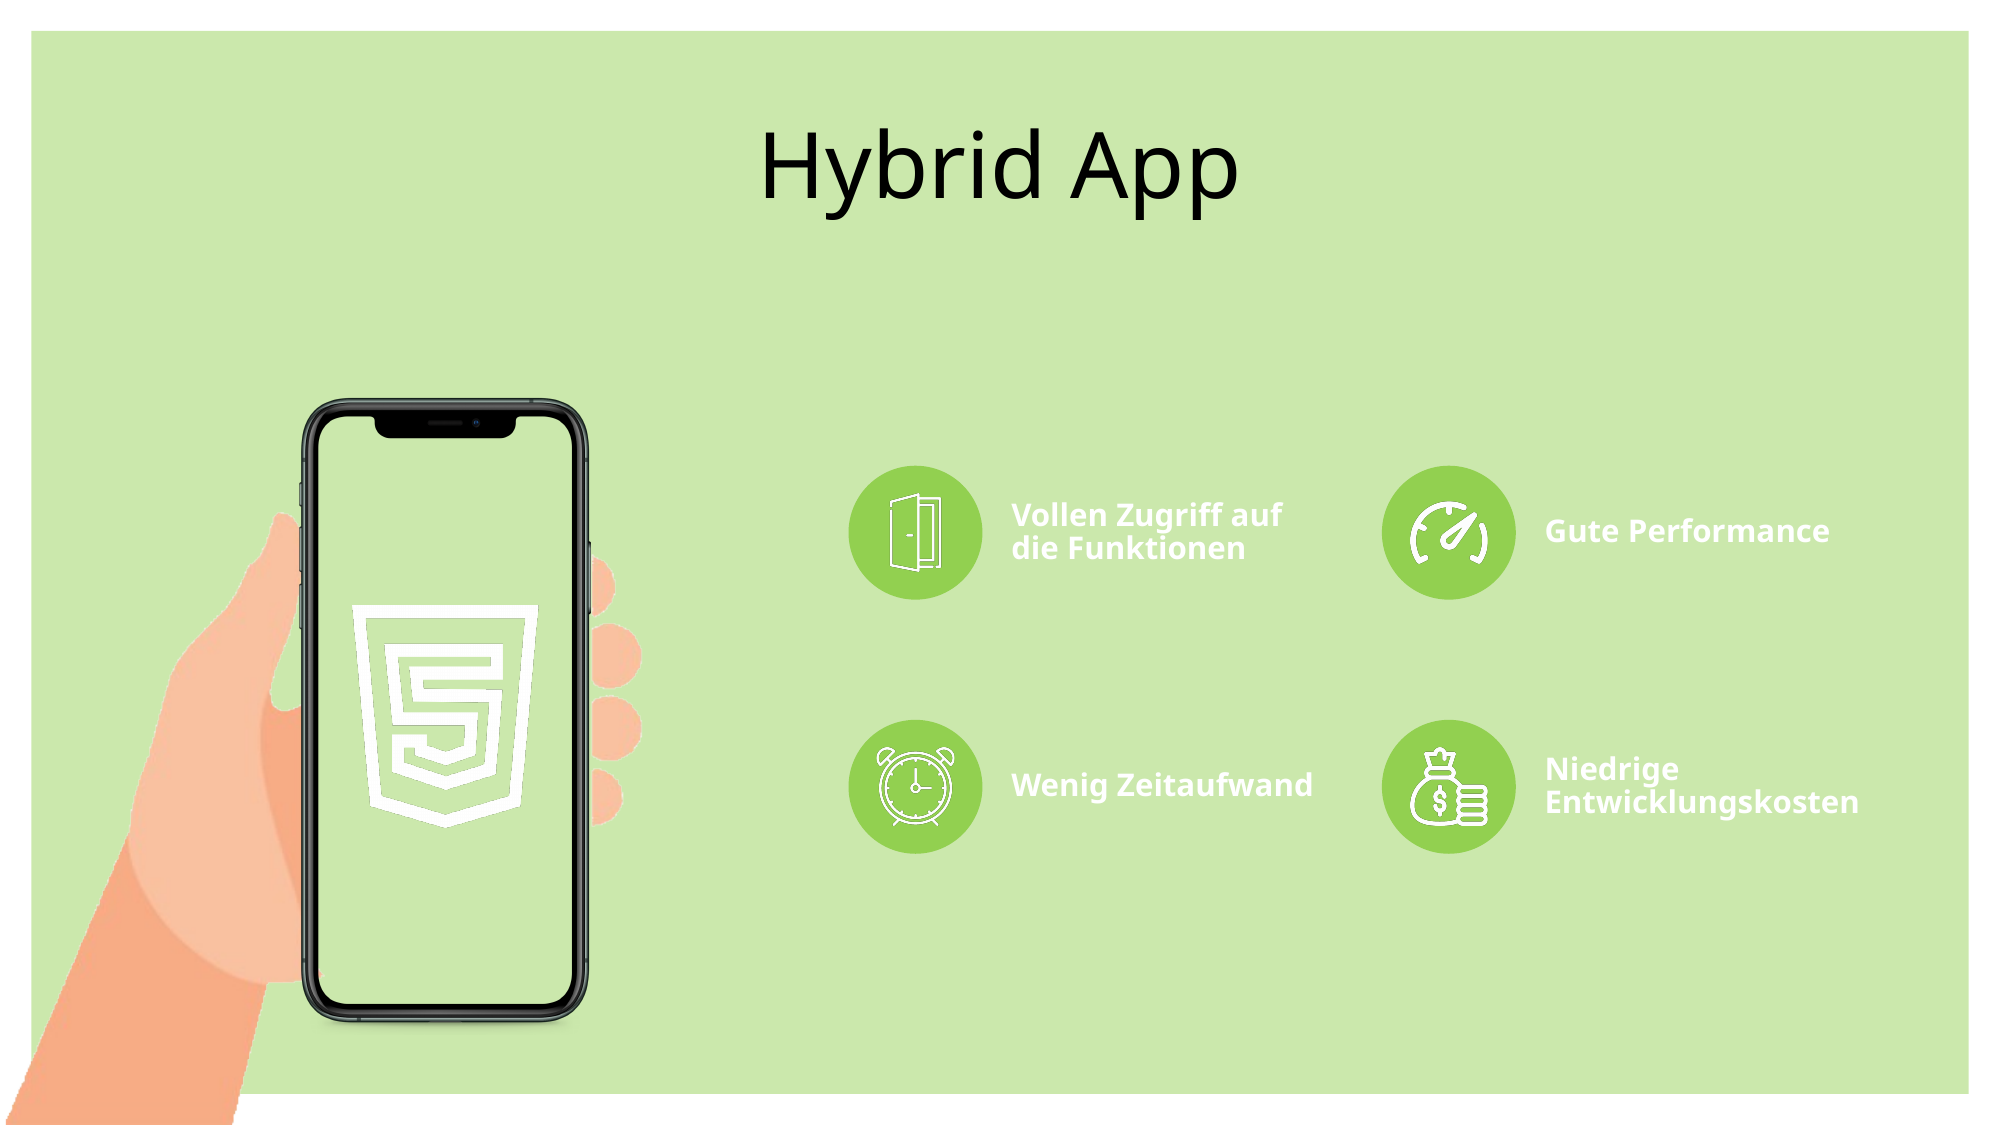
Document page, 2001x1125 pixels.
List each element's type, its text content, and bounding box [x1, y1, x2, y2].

picture [0, 500, 670, 1125]
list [846, 306, 1863, 1014]
title Hybrid App [137, 59, 1863, 278]
text_box [30, 30, 1970, 1095]
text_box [289, 385, 601, 1035]
